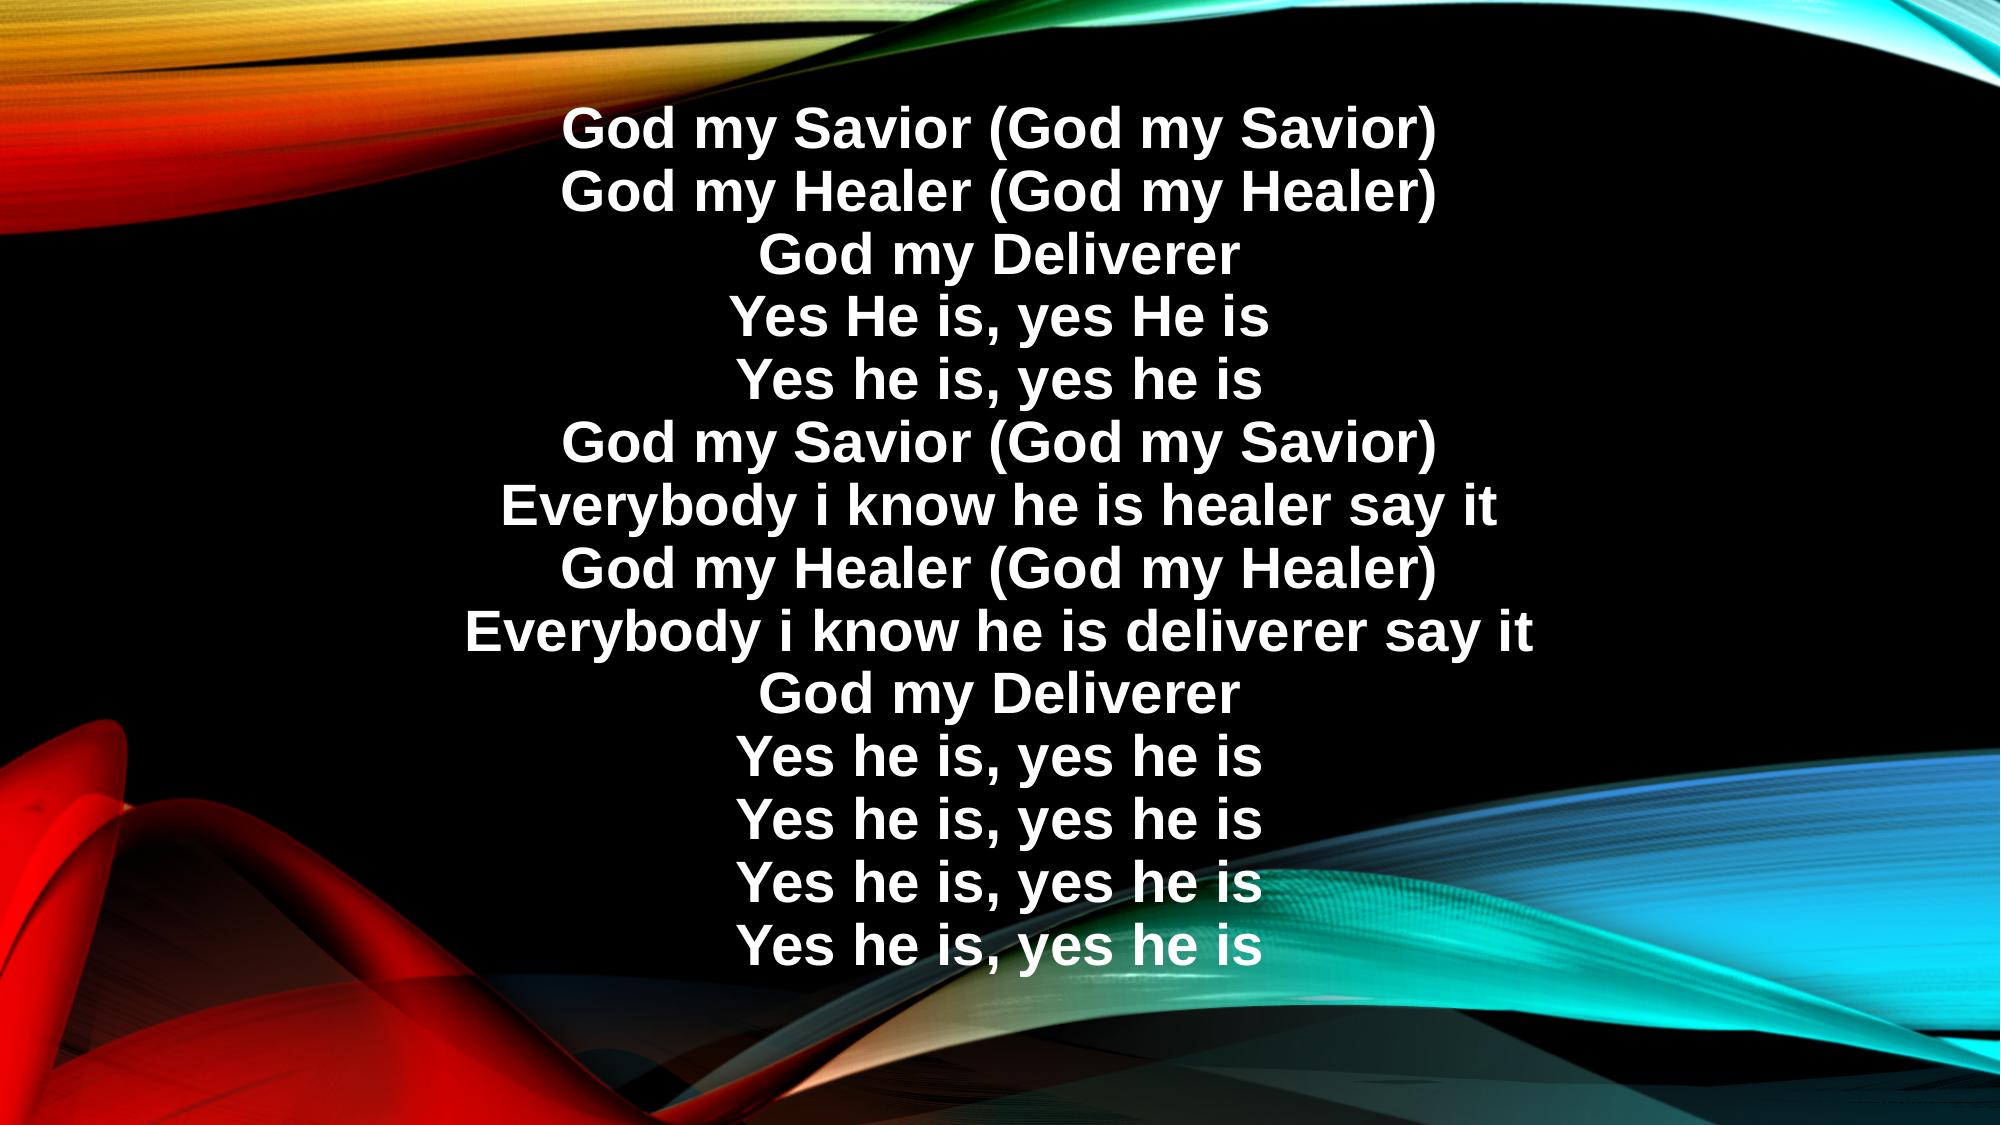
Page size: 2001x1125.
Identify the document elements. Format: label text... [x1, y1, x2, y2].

subtitle God my Savior (God my Savior) God my Healer (God my Healer) God my Deliverer Yes He is, yes He is Yes he is, yes he is God my Savior (God my Savior) Everybody i know he is healer say it God my Healer (God my Healer) Everybody i know he is deliverer say it God my Deliverer Yes he is, yes he is Yes he is, yes he is Yes he is, yes he is Yes he is, yes he is [0, 0, 2000, 1125]
